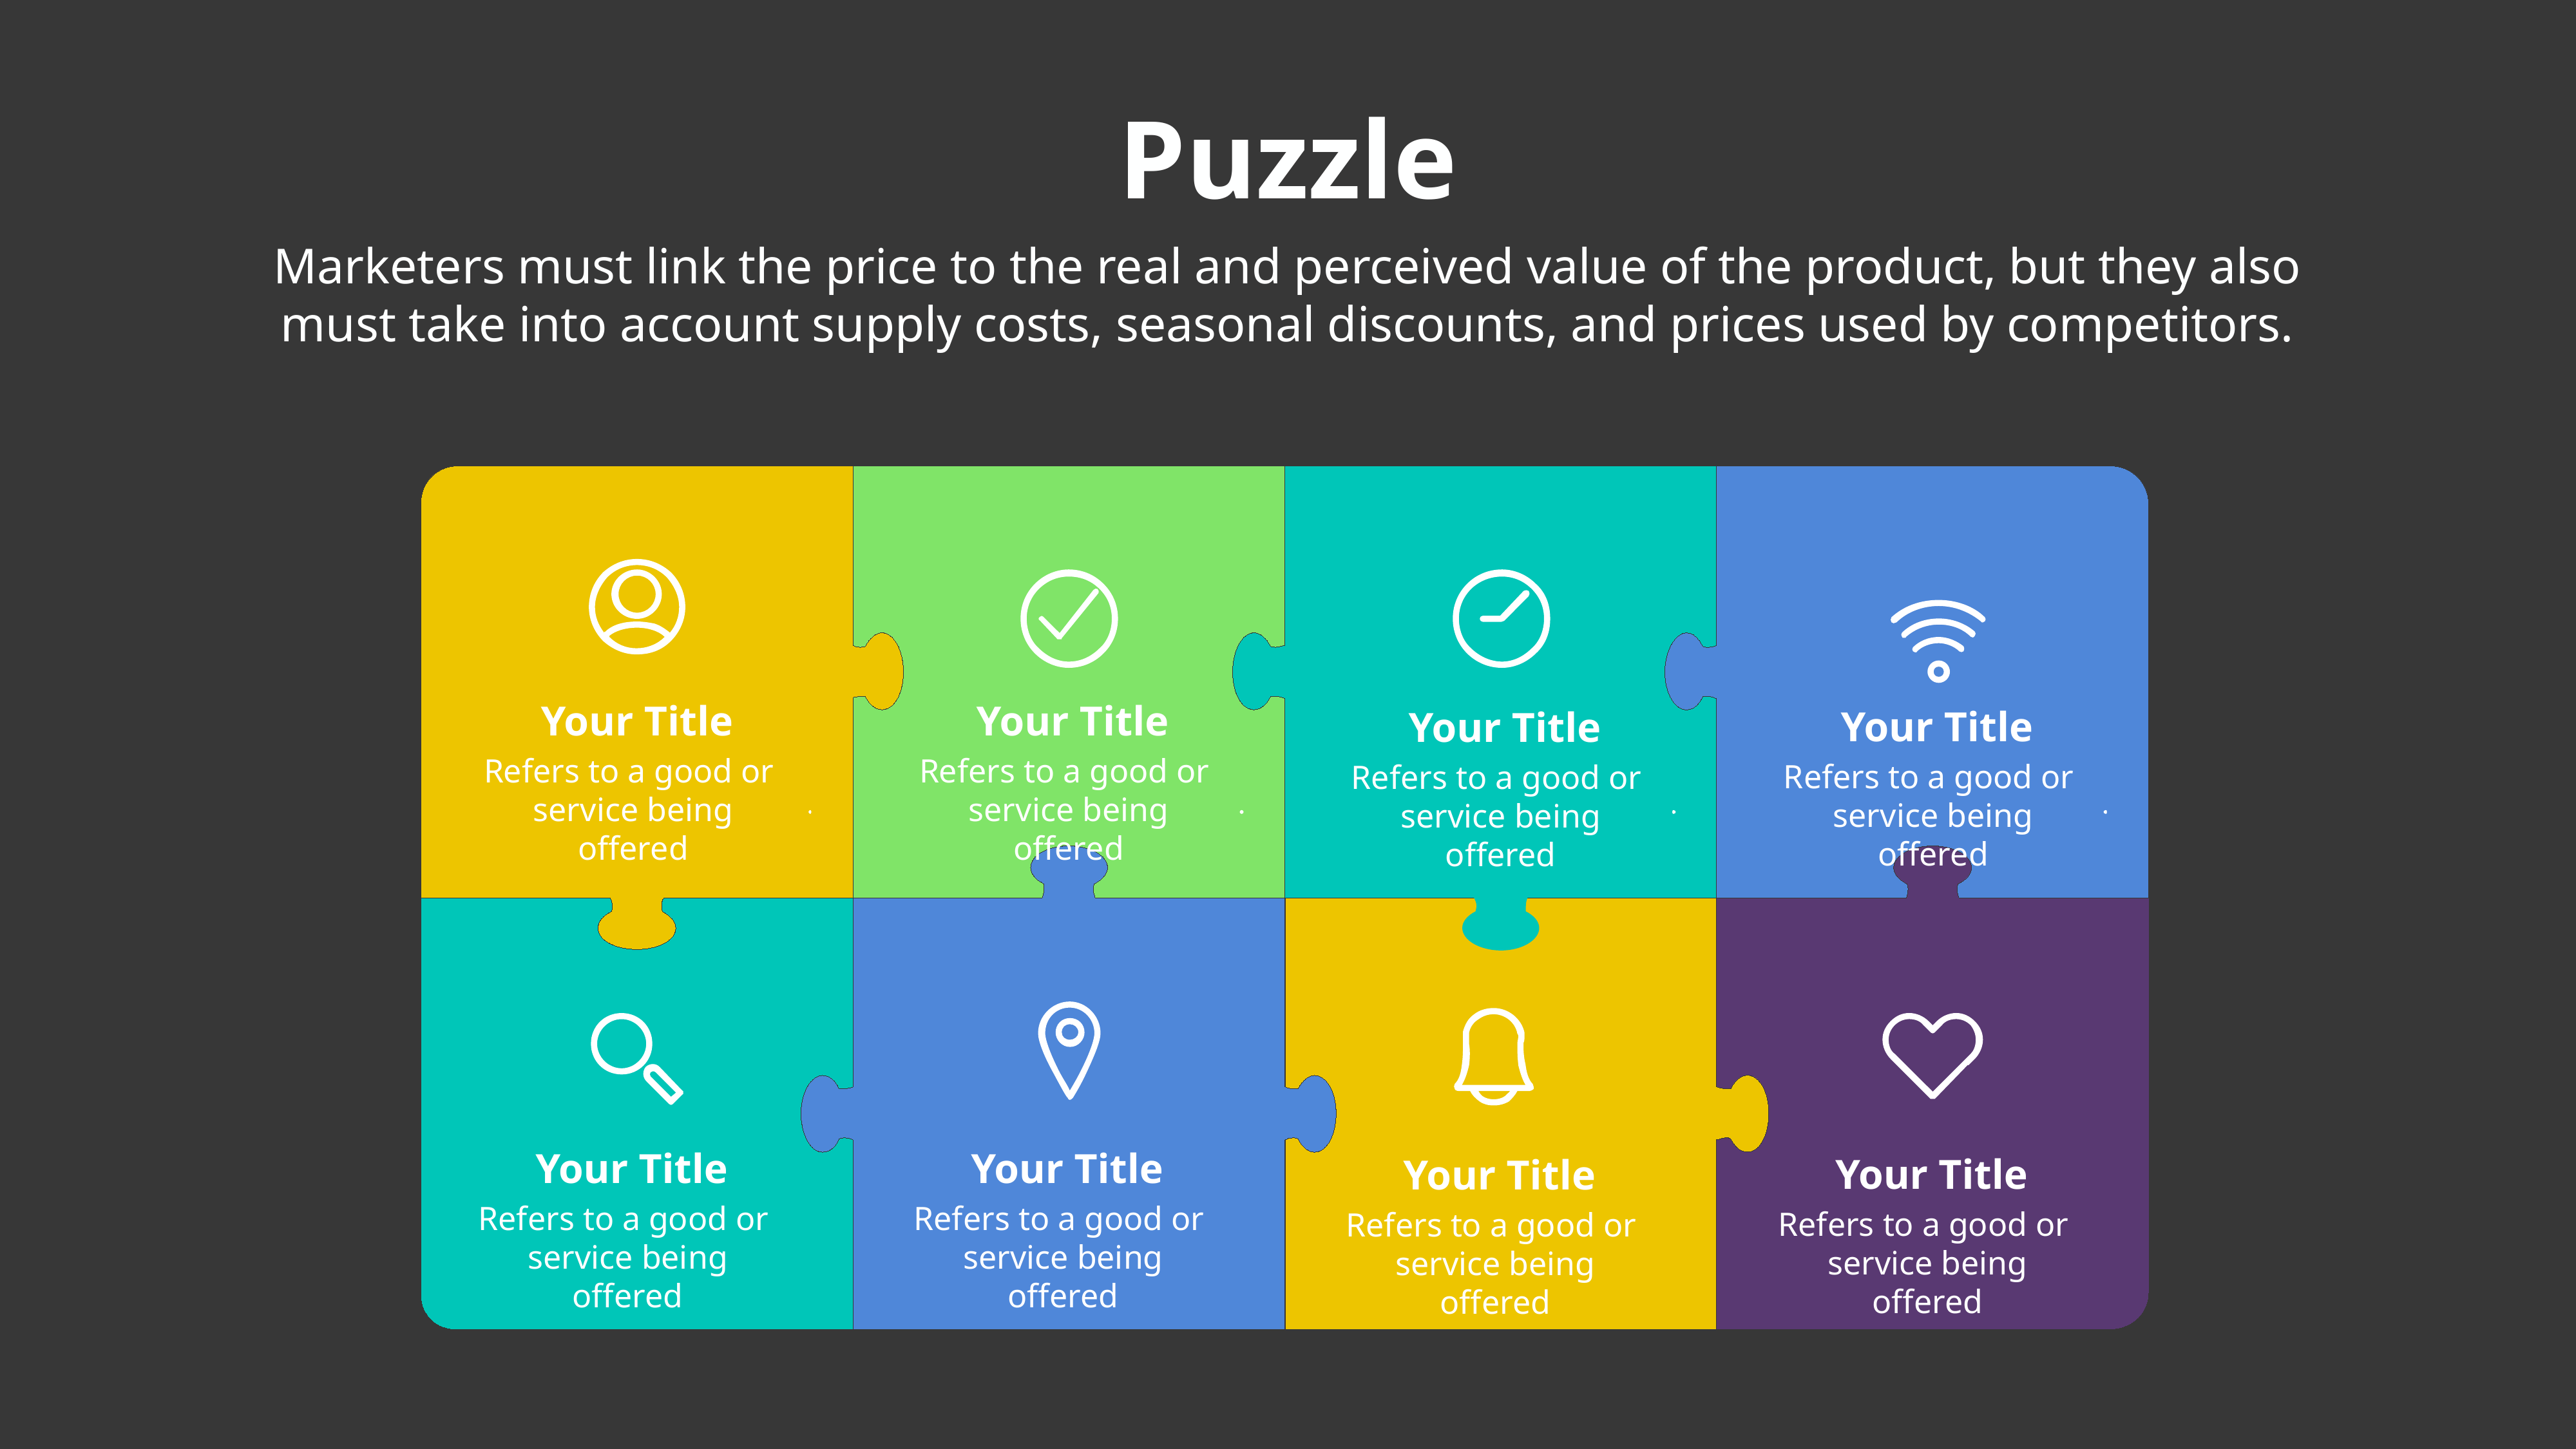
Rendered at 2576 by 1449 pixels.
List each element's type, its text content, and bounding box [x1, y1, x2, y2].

text_box [421, 466, 904, 950]
text_box Marketers must link the price to the real and perceived value of the product, but they also must take into account supply costs, seasonal discounts, and prices used by competitors. [259, 231, 2317, 357]
text_box [801, 852, 1337, 1330]
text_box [463, 1137, 793, 1294]
text_box [591, 1013, 653, 1075]
text_box [854, 466, 1284, 691]
text_box [611, 569, 662, 619]
text_box [1891, 600, 1986, 623]
text_box [1285, 898, 1769, 1330]
text_box [1927, 660, 1951, 683]
text_box [1454, 1008, 1534, 1106]
text_box [1912, 637, 1965, 652]
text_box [898, 1137, 1228, 1294]
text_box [1330, 1144, 1661, 1301]
text_box [589, 558, 685, 655]
text_box Puzzle [1100, 86, 1476, 227]
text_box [903, 690, 1234, 847]
text_box [1462, 896, 1540, 951]
text_box [1094, 696, 1284, 898]
text_box [1038, 589, 1099, 639]
text_box [643, 1064, 683, 1105]
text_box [1335, 696, 1666, 853]
text_box [1901, 618, 1976, 638]
text_box [1717, 858, 2150, 1330]
text_box [1055, 1018, 1085, 1047]
text_box [1474, 889, 1529, 905]
text_box [1232, 466, 1716, 898]
text_box [1480, 590, 1530, 622]
text_box [854, 695, 1044, 898]
text_box [1453, 569, 1550, 668]
text_box [2103, 810, 2107, 814]
text_box [1672, 810, 1676, 814]
text_box [1038, 1001, 1101, 1100]
text_box [1665, 466, 2149, 898]
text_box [468, 690, 799, 847]
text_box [1762, 1144, 2093, 1300]
text_box [1882, 1012, 1983, 1099]
text_box [1239, 810, 1244, 814]
text_box [1020, 569, 1118, 668]
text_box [1768, 696, 2098, 853]
text_box [421, 898, 853, 1330]
